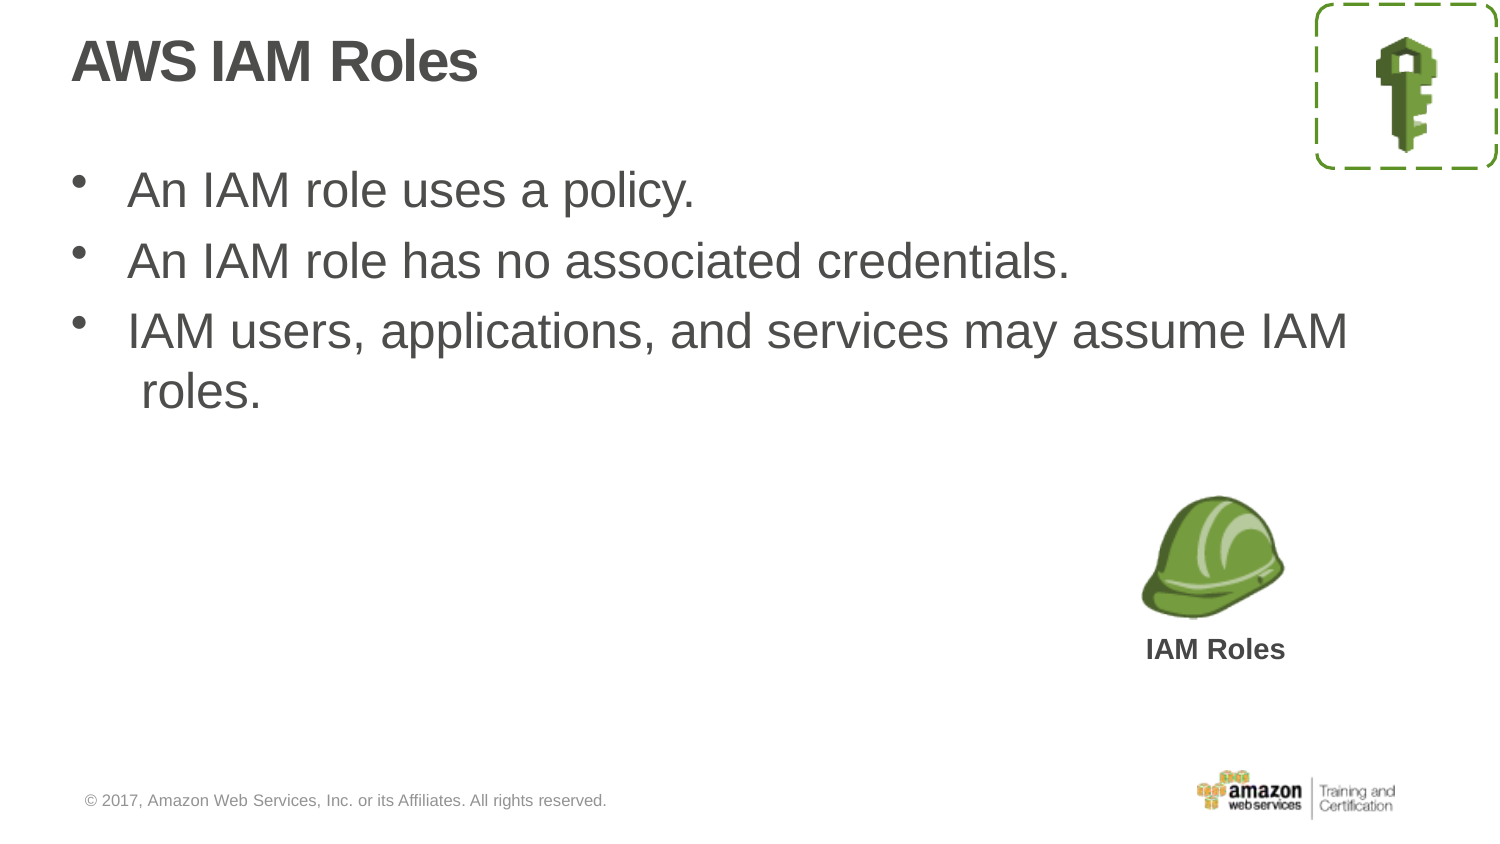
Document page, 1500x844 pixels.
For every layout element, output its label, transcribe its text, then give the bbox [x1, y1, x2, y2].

title AWS IAM Roles [67, 22, 504, 98]
text_box An IAM role uses a policy. An IAM role has no associated credentials. IAM users, applications, and services may assume IAM roles. [68, 157, 1356, 419]
text_box IAM Roles [1143, 630, 1289, 666]
text_box [1316, 4, 1497, 169]
picture [1197, 770, 1395, 820]
text_box [1141, 495, 1286, 620]
text_box [1376, 37, 1438, 153]
text_box © 2017, Amazon Web Services, Inc. or its Affiliates. All rights reserved. [82, 789, 613, 810]
